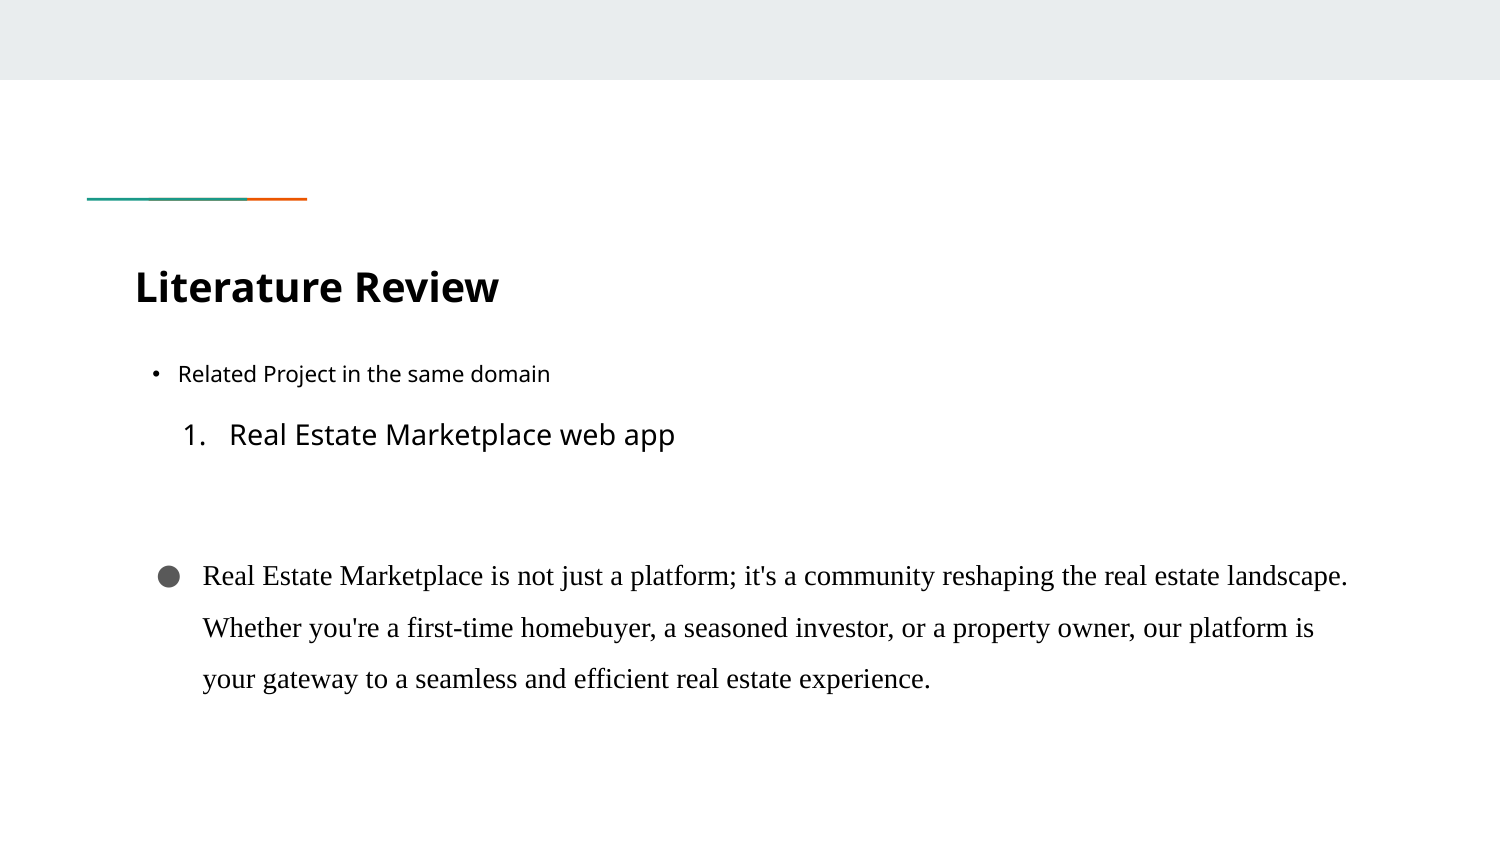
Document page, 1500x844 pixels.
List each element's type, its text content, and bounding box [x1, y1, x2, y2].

title Literature Review [119, 216, 1381, 305]
list Related Project in the same domain 1. Real Estate Marketplace web app Real Estate Marketplace is not just a platform; it's a community reshaping the real estate landscape. Whether you're a first-time homebuyer, a seasoned investor, or a property owner, our platform is your gateway to a seamless and efficient real estate experience. [119, 341, 1381, 712]
